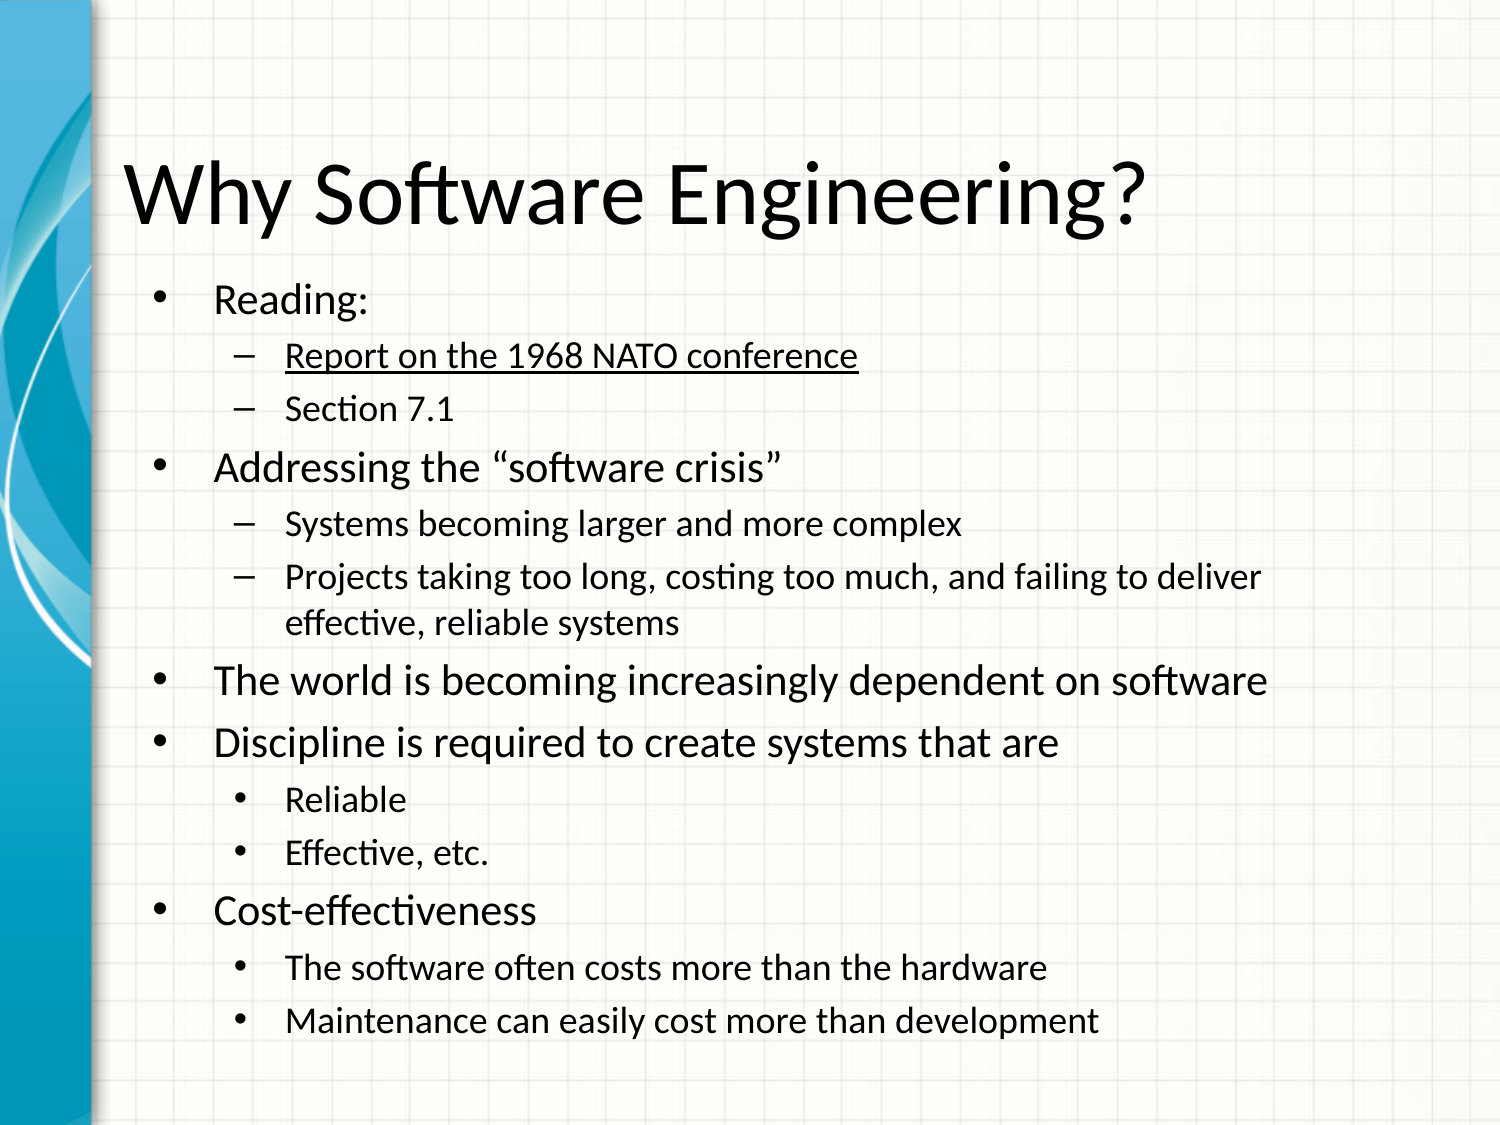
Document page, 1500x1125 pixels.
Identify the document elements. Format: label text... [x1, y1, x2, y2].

title Why Software Engineering? [108, 107, 1500, 268]
picture [0, 0, 1500, 1125]
list Reading: Report on the 1968 NATO conference Section 7.1 Addressing the “software crisis” Systems becoming larger and more complex Projects taking too long, costing too much, and failing to deliver effective, reliable systems The world is becoming increasingly dependent on software Discipline is required to create systems that are Reliable Effective, etc. Cost-effectiveness The software often costs more than the hardware Maintenance can easily cost more than development [137, 262, 1388, 1050]
